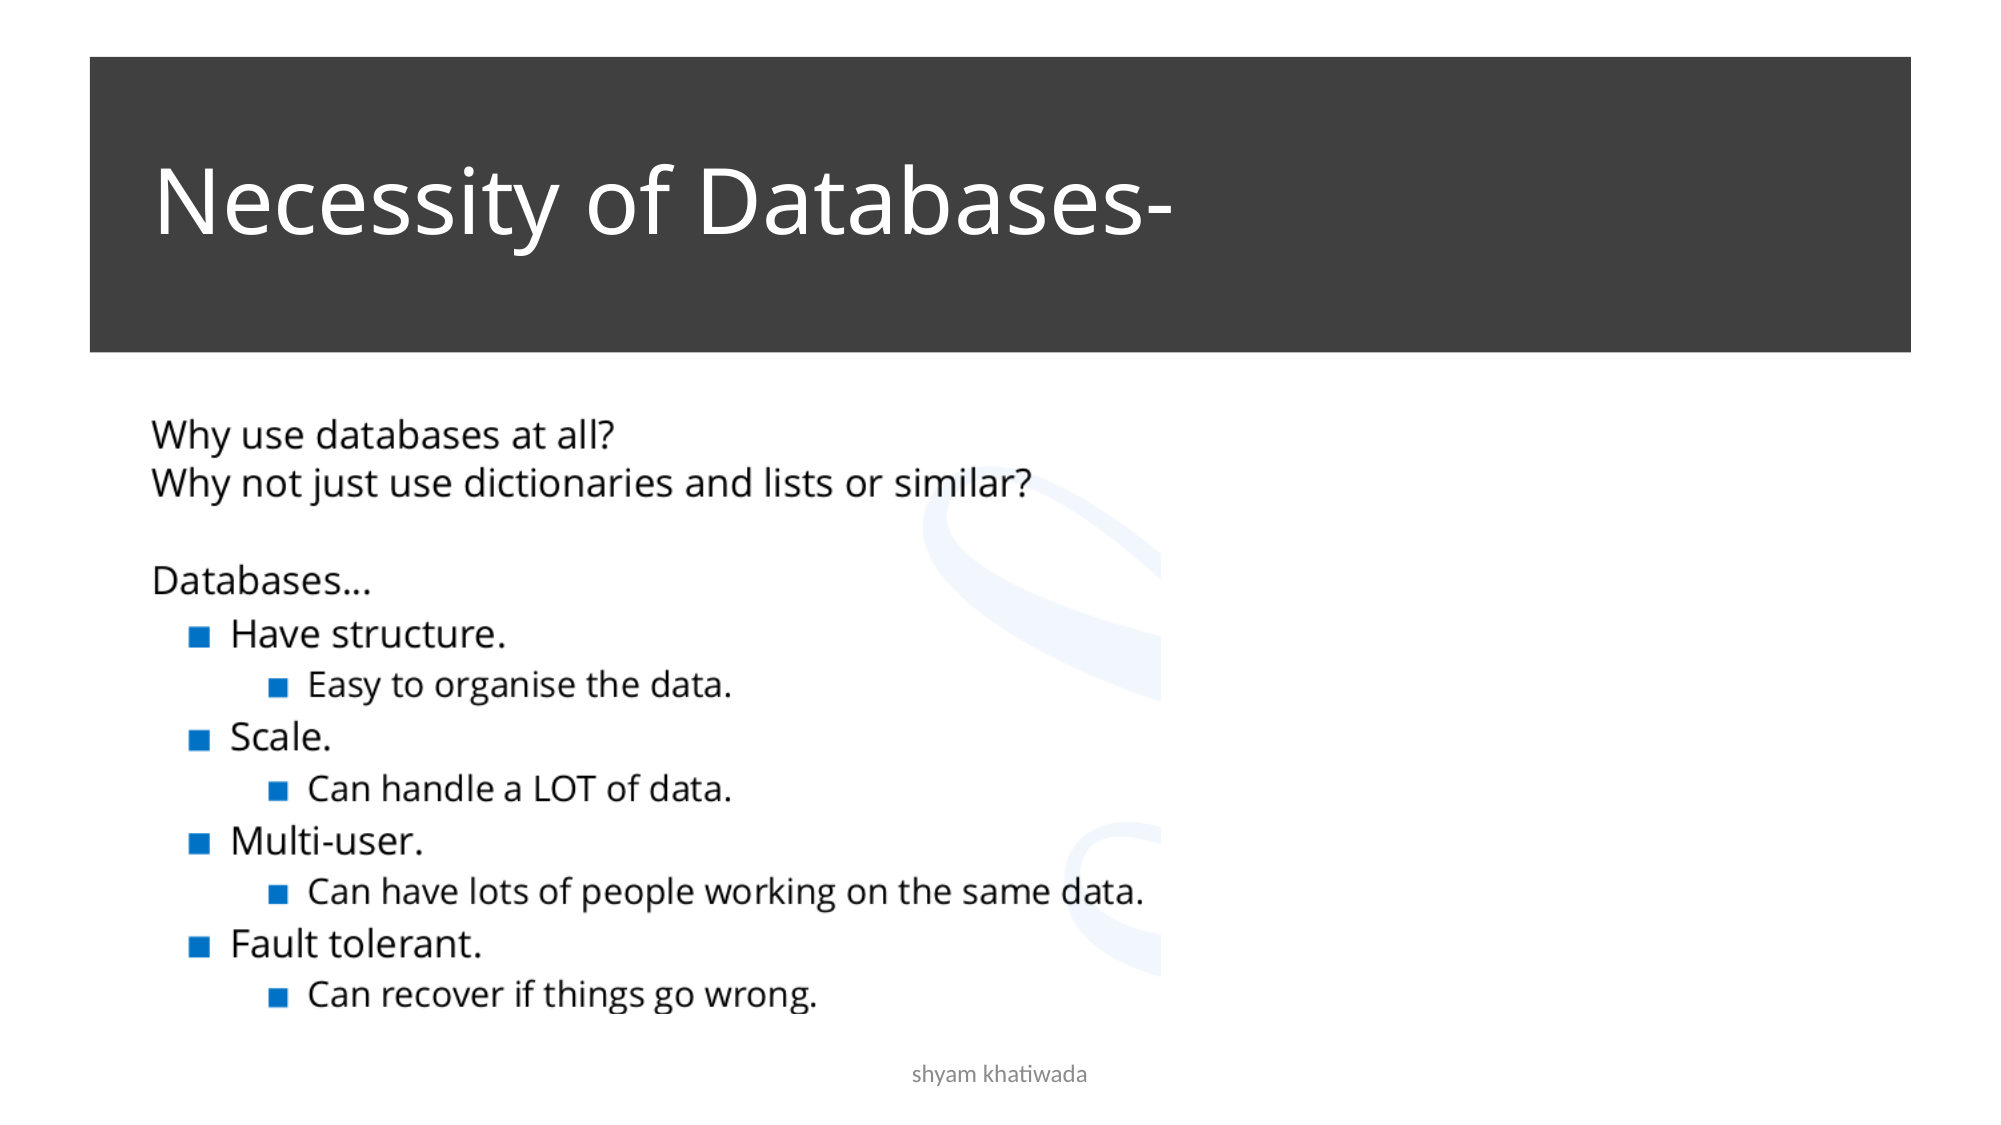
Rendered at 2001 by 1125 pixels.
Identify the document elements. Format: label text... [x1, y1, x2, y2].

footer shyam khatiwada [662, 1042, 1338, 1103]
title Necessity of Databases- [137, 96, 1863, 314]
text_box [89, 56, 1912, 353]
picture [137, 412, 1161, 1014]
